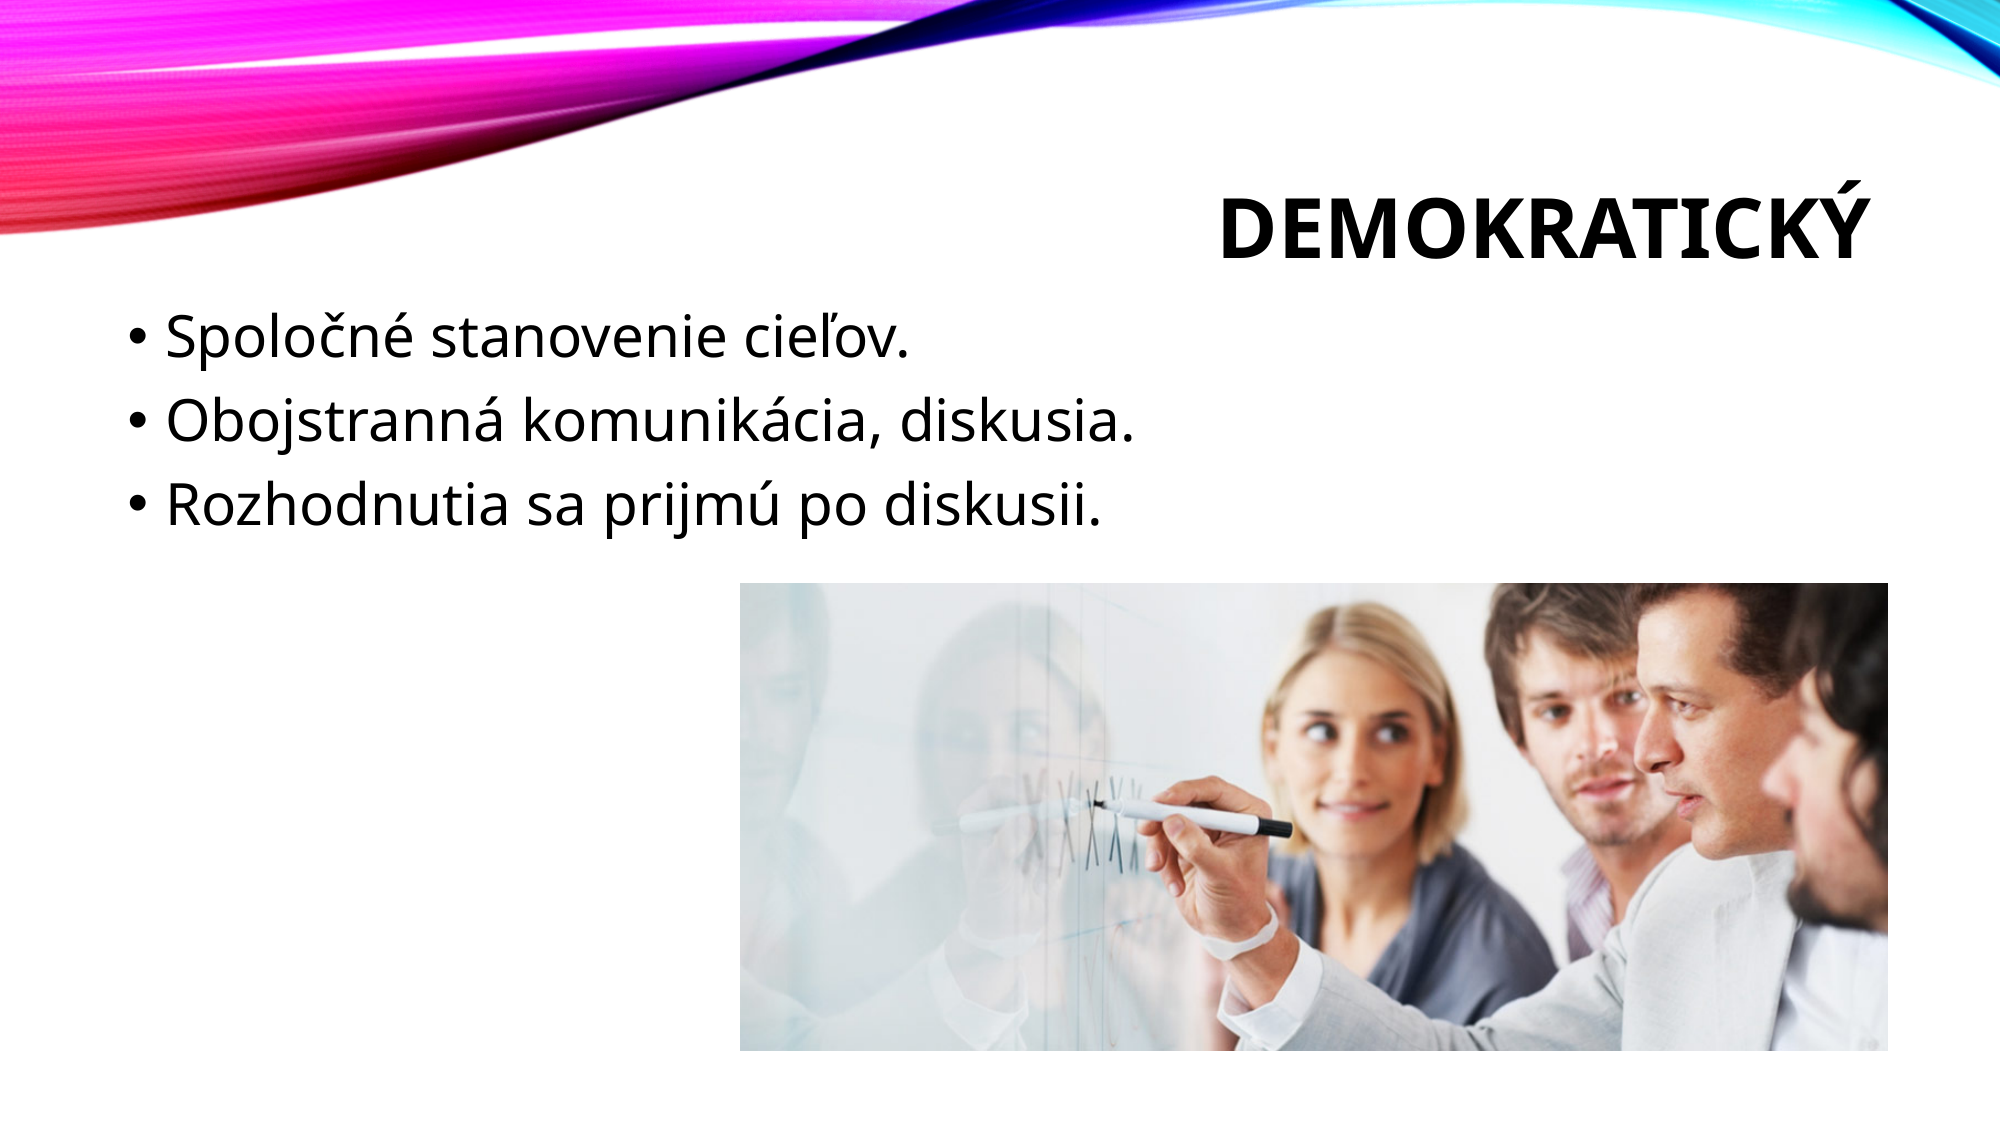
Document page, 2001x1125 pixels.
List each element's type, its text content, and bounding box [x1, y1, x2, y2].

picture [1910, 0, 2000, 45]
list Spoločné stanovenie cieľov. Obojstranná komunikácia, diskusia. Rozhodnutia sa prijmú po diskusii. [112, 299, 1888, 1021]
picture [739, 583, 1888, 1051]
picture [0, 0, 2000, 237]
picture [1890, 0, 2000, 75]
title Demokratický [474, 125, 1888, 299]
